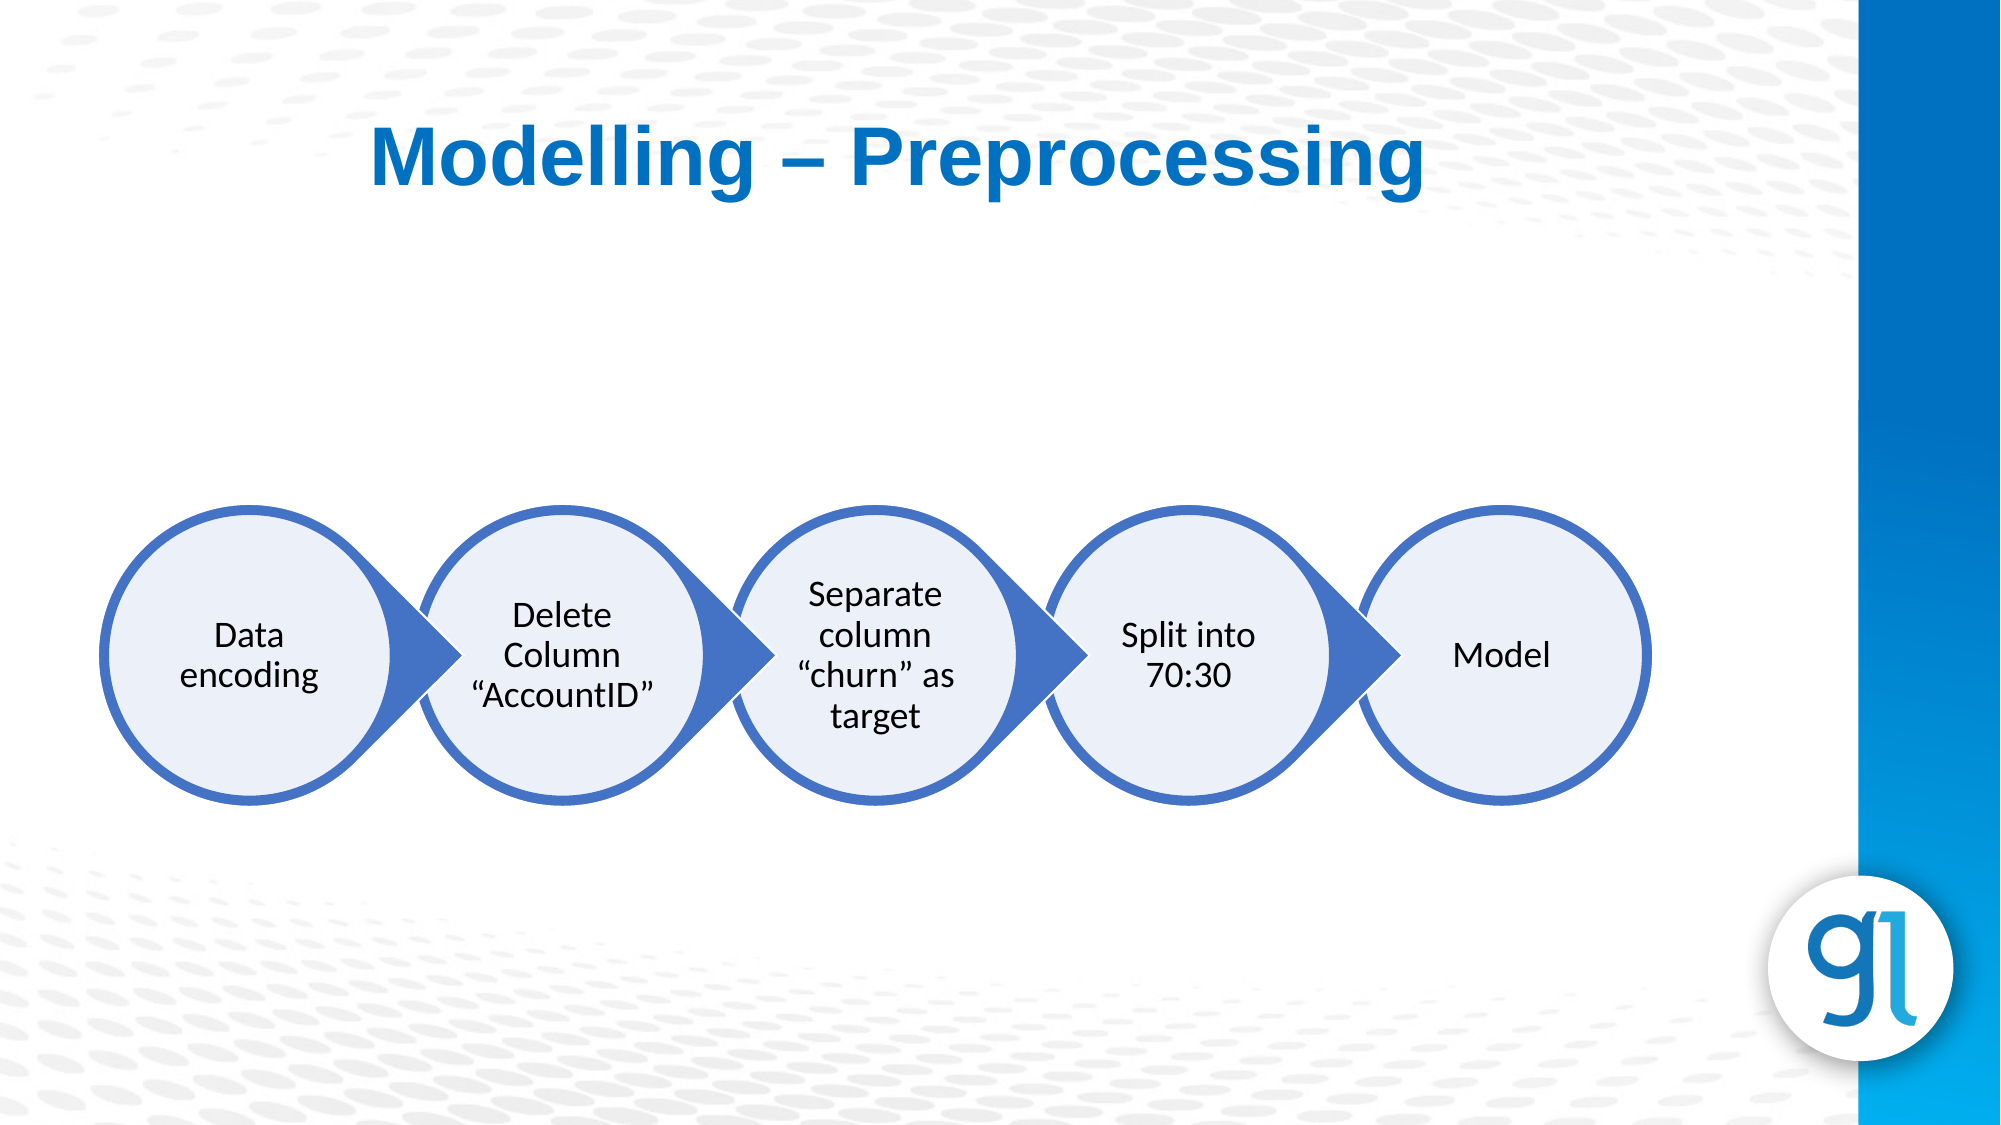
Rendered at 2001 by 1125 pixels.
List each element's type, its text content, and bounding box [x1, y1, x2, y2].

picture [1798, 905, 1924, 1031]
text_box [21, 208, 1667, 1103]
text_box Modelling – Preprocessing [354, 94, 1850, 210]
picture [0, 0, 2000, 1125]
